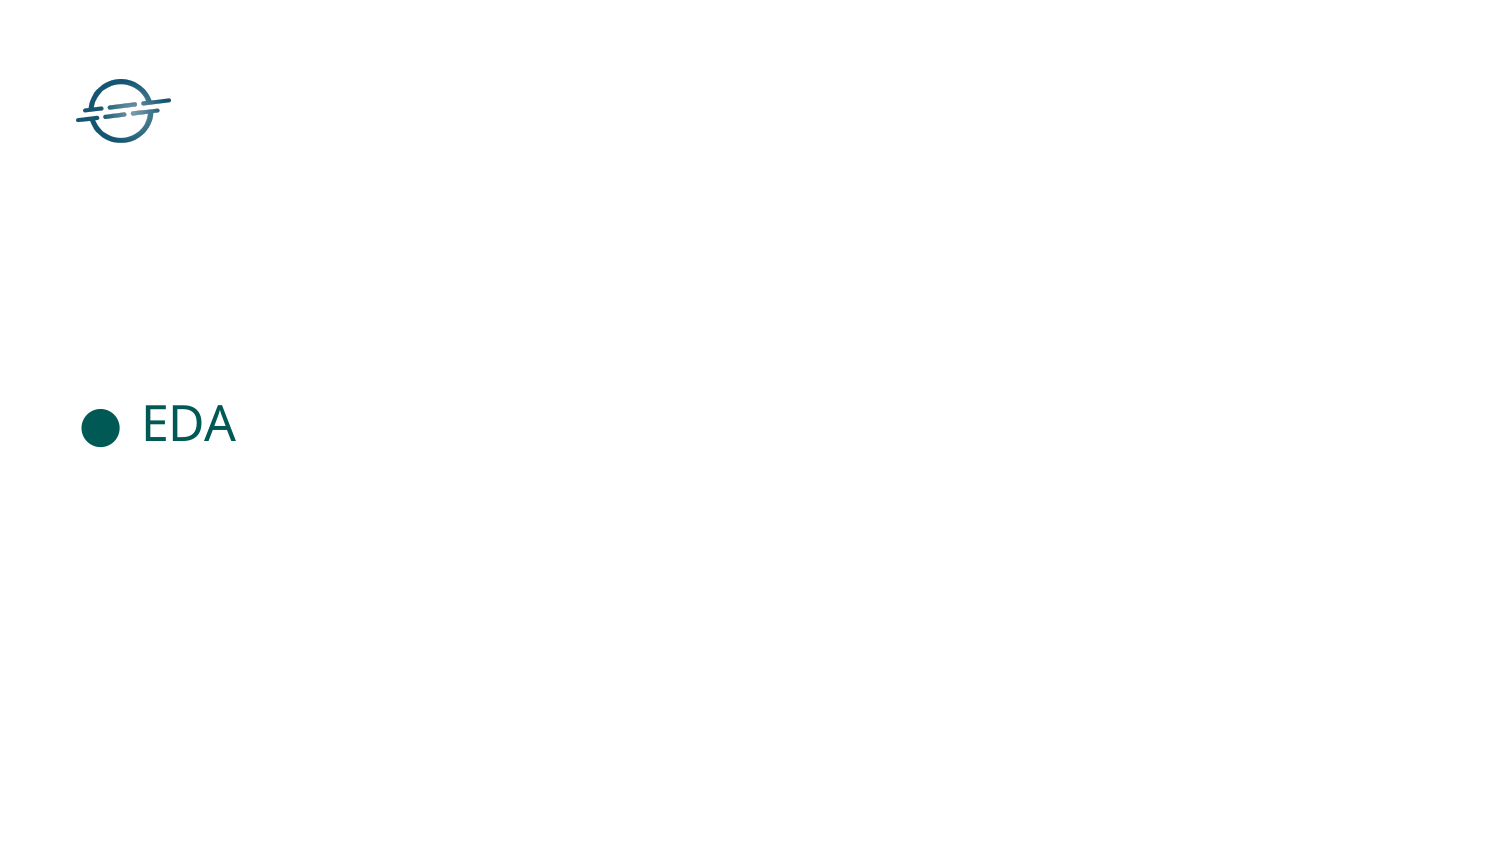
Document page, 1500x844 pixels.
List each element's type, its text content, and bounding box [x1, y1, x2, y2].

title EDA [51, 352, 1449, 491]
picture [75, 78, 171, 143]
